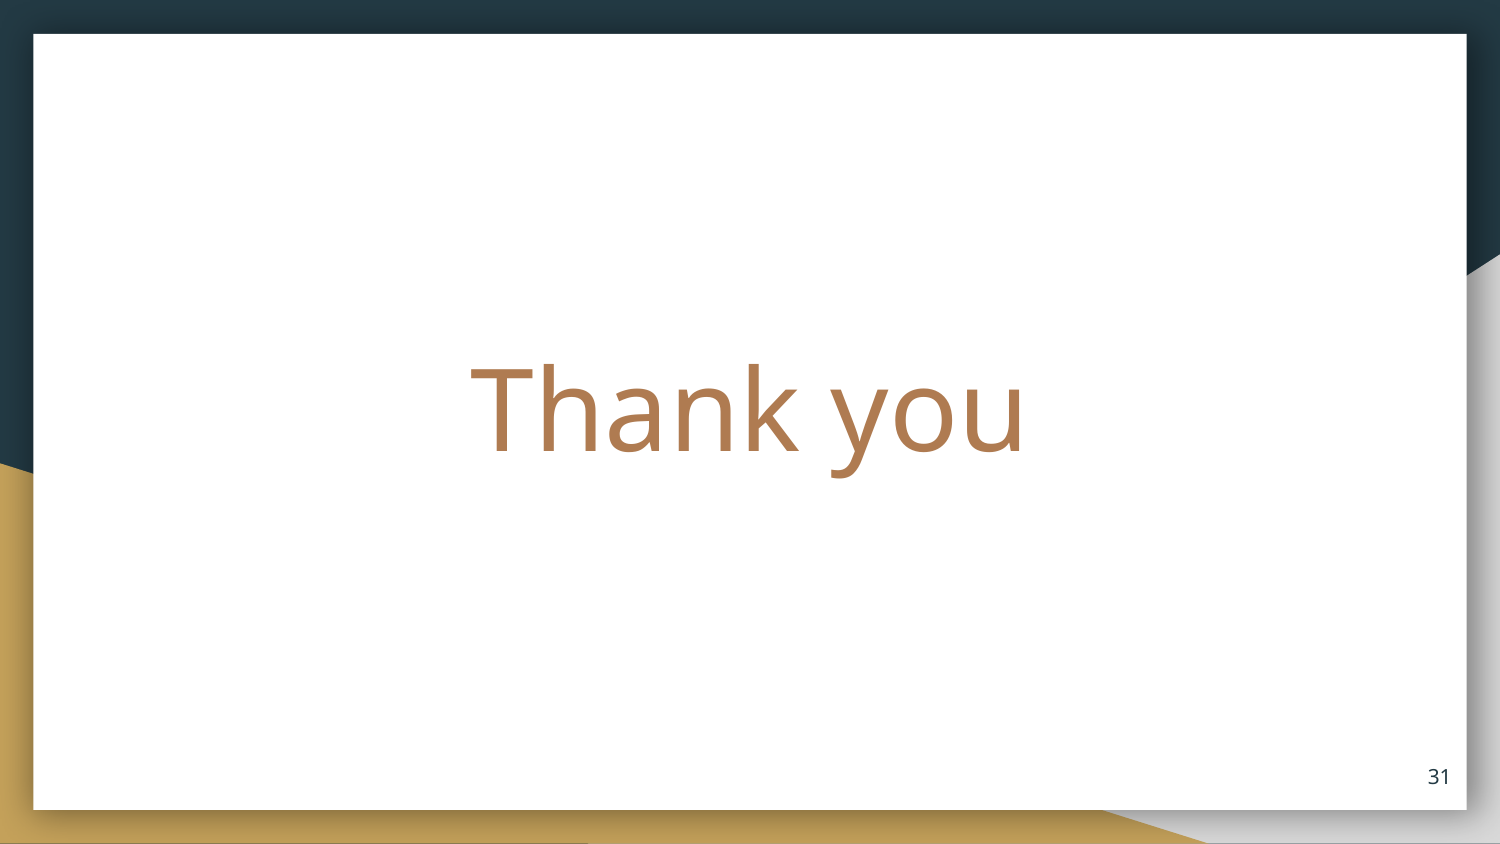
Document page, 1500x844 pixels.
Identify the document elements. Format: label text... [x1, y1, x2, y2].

title Thank you [134, 321, 1366, 479]
slide_number ‹#› [1376, 745, 1467, 810]
